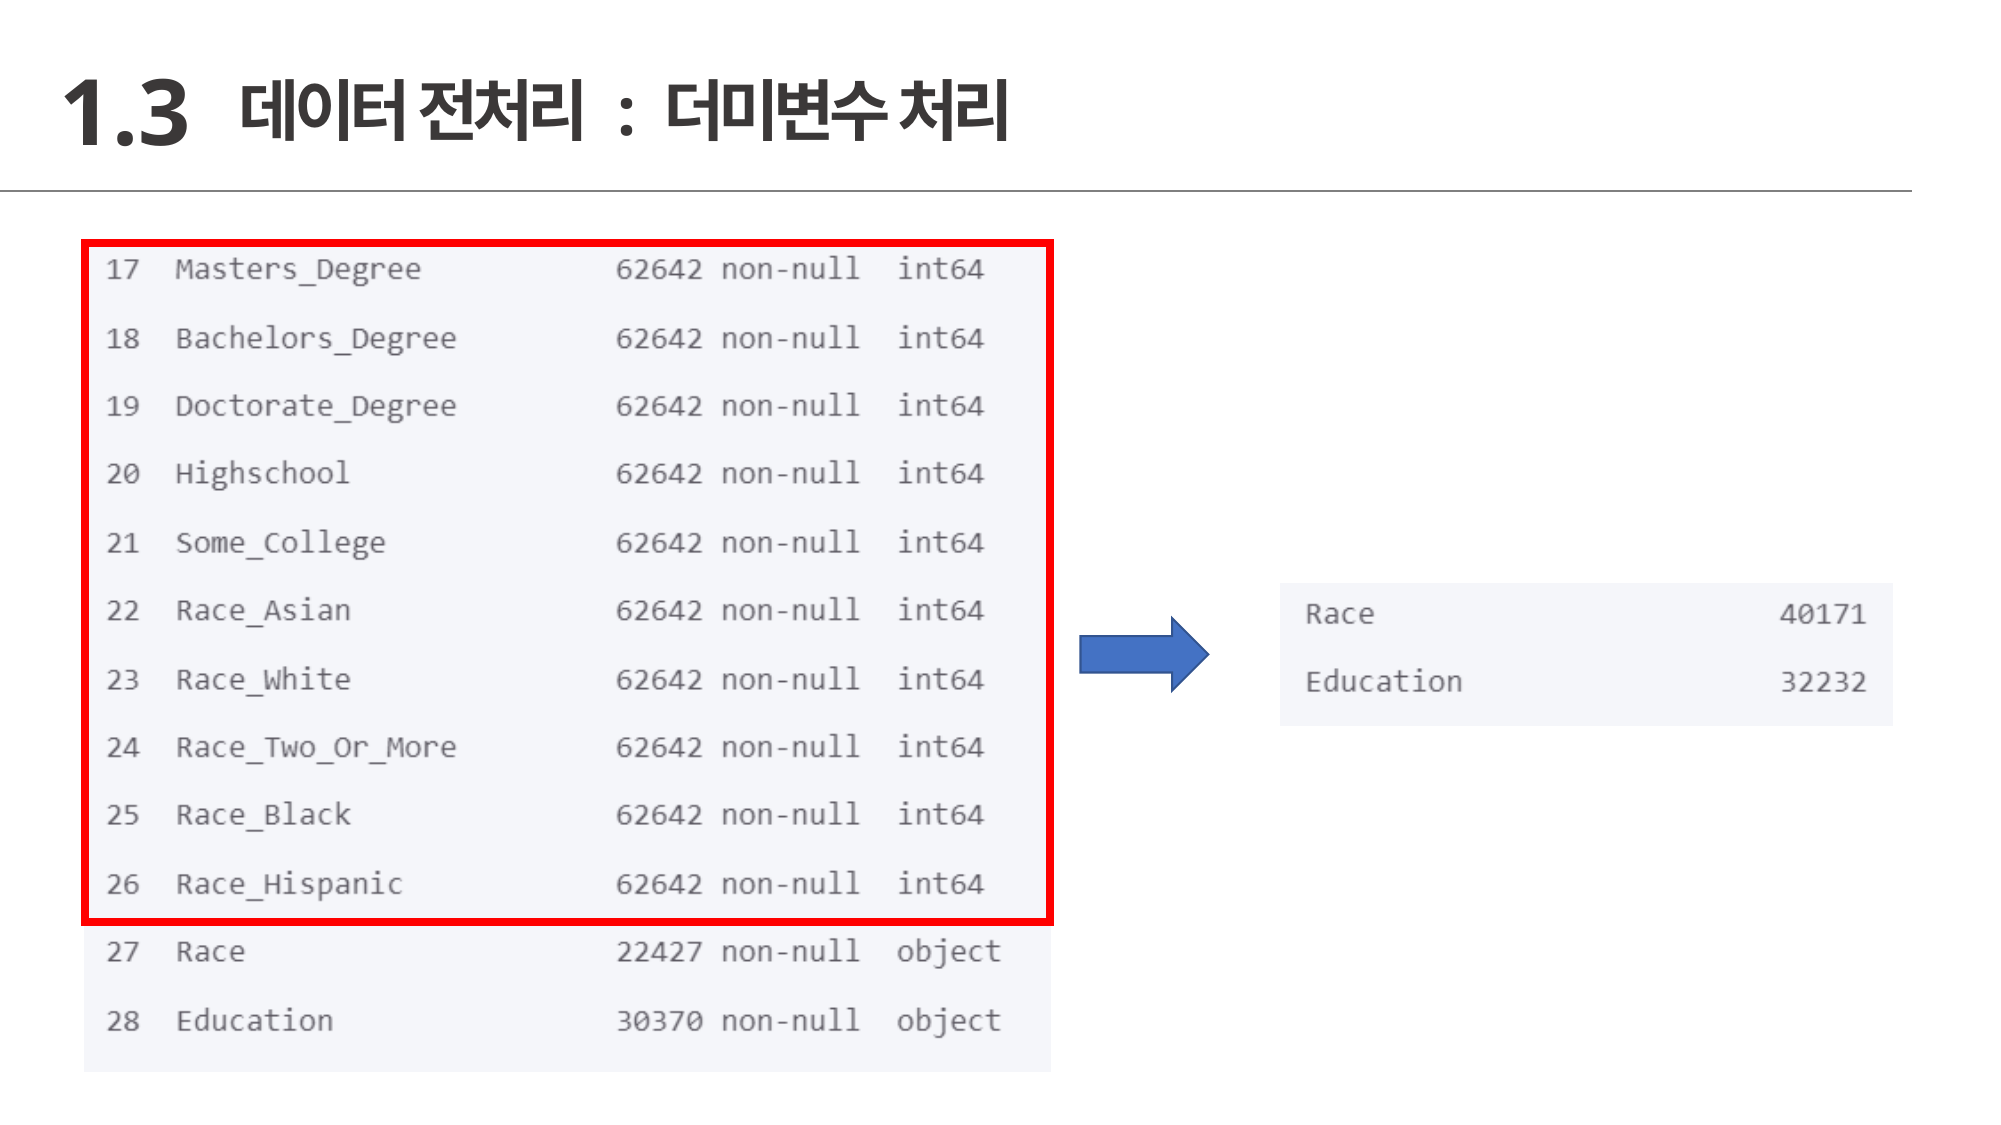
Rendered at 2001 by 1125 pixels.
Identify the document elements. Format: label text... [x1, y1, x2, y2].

text_box 1.3 [44, 46, 225, 172]
picture [84, 242, 1051, 1072]
text_box 데이터 전처리 : 더미변수 처리 [225, 61, 1178, 157]
picture [1280, 583, 1893, 726]
text_box [1079, 615, 1210, 694]
